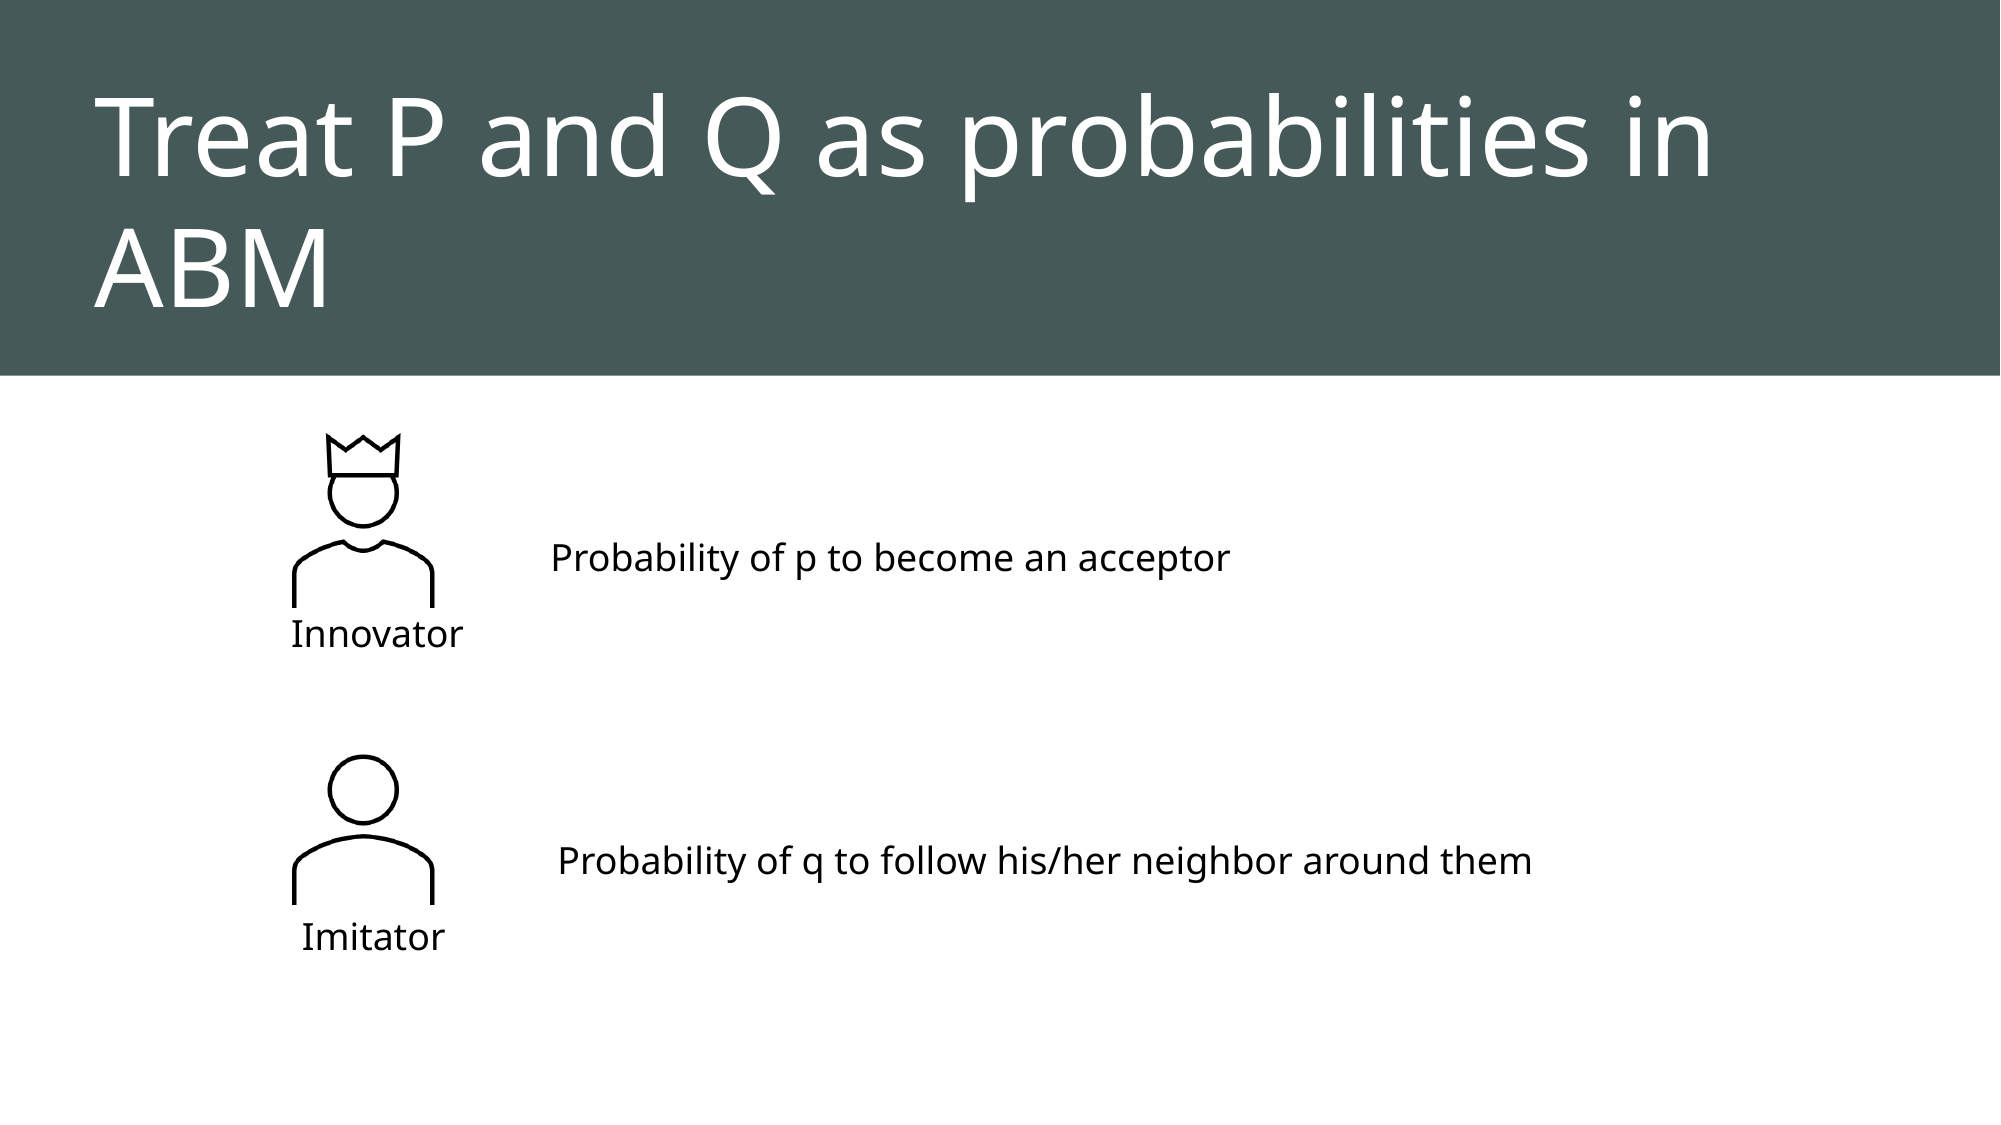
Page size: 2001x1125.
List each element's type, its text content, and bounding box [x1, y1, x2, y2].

picture [256, 723, 470, 936]
text_box Innovator [276, 602, 595, 662]
title Treat P and Q as probabilities in ABM [79, 59, 1863, 337]
picture [256, 426, 470, 639]
text_box Imitator [287, 905, 555, 966]
text_box Probability of p to become an acceptor [535, 526, 1247, 587]
text_box Probability of q to follow his/her neighbor around them [542, 829, 1550, 890]
